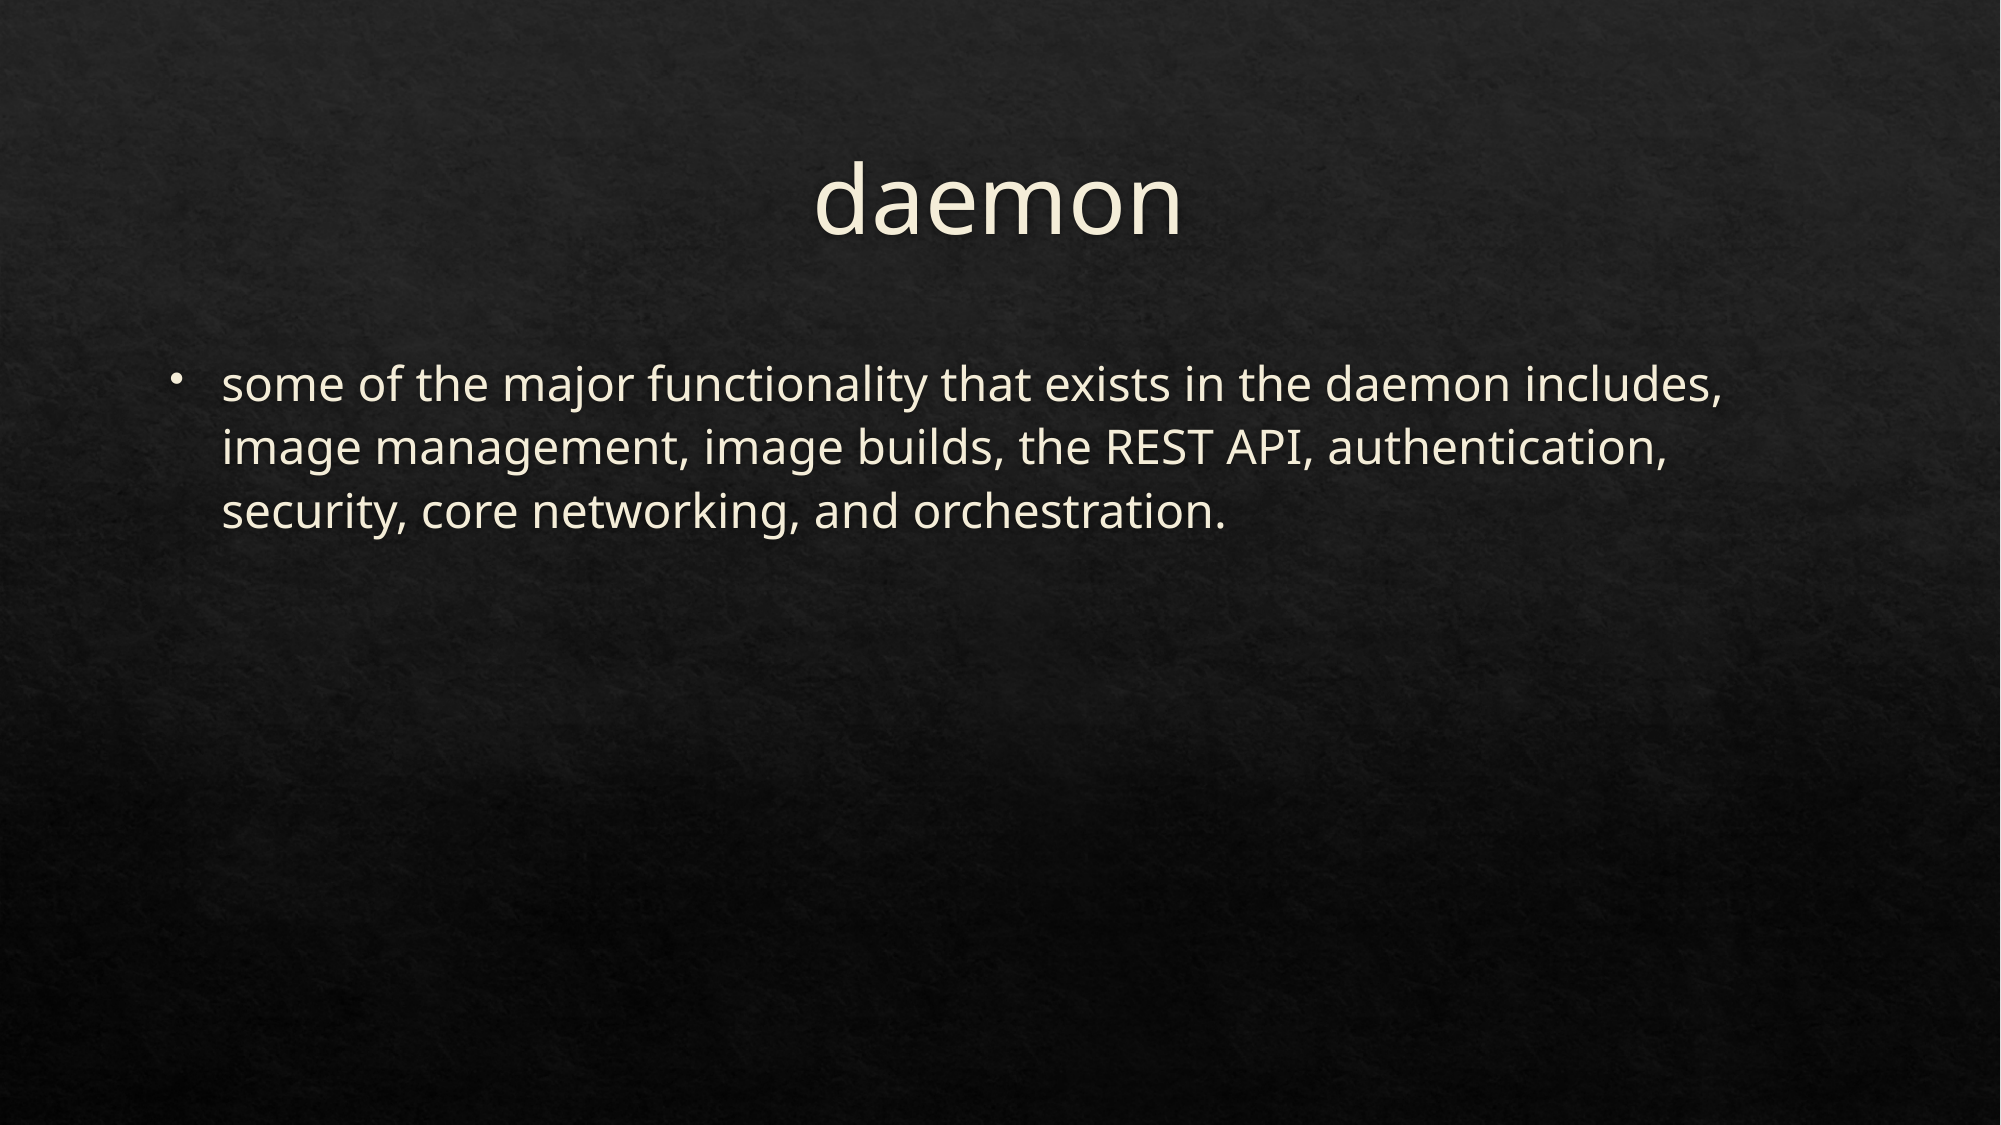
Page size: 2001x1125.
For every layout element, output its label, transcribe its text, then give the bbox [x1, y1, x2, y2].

list some of the major functionality that exists in the daemon includes, image management, image builds, the REST API, authentication, security, core networking, and orchestration. [149, 340, 1849, 950]
title daemon [149, 99, 1849, 307]
